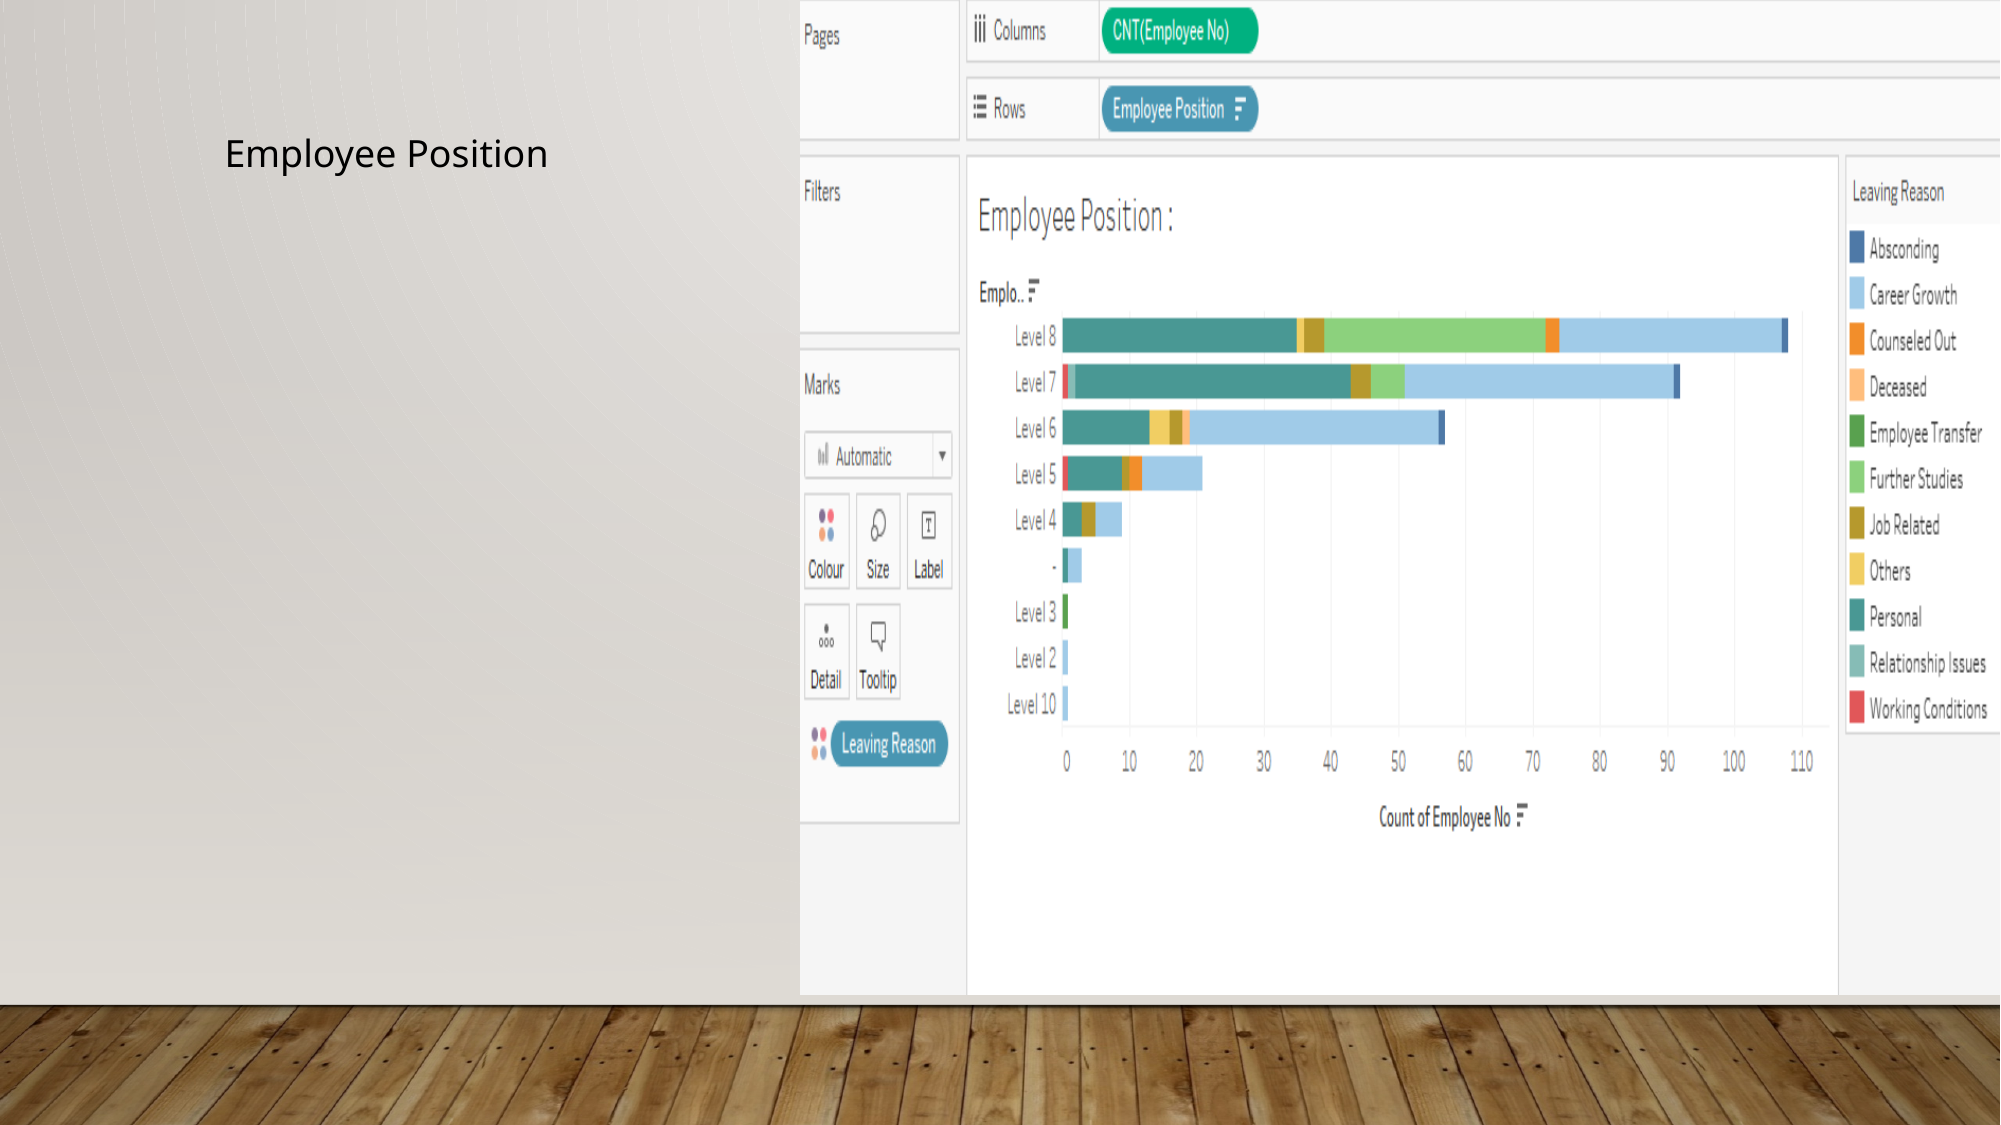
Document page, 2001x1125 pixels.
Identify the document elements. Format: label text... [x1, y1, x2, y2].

text_box Employee Position [106, 122, 678, 182]
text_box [800, 0, 2000, 995]
picture [0, 1005, 2000, 1125]
